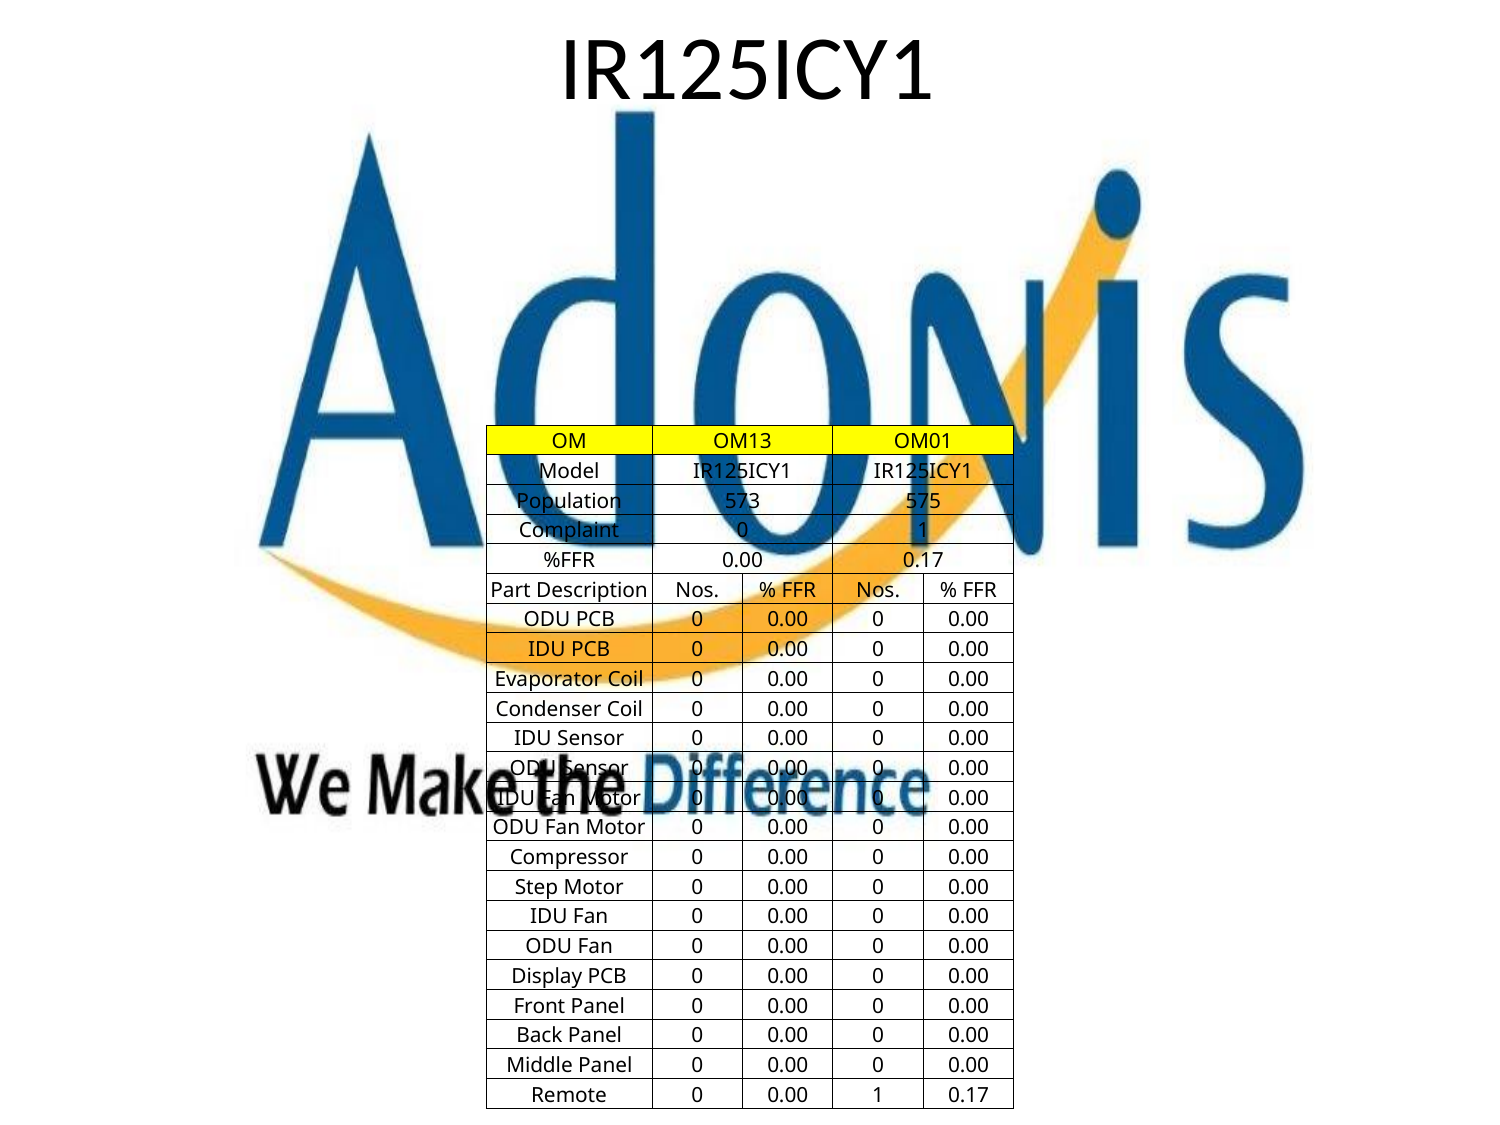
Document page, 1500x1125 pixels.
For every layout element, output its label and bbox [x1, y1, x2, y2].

table_cell [653, 960, 742, 989]
table_cell [487, 515, 652, 543]
table_cell [487, 1020, 652, 1048]
table_cell [487, 871, 652, 900]
table_cell [487, 960, 652, 989]
table_cell [924, 1079, 1013, 1108]
table_cell [653, 485, 832, 514]
table_cell [833, 812, 923, 840]
table_cell [743, 633, 832, 662]
table_cell [743, 723, 832, 751]
table_cell [924, 1049, 1013, 1078]
table_cell [653, 663, 742, 692]
table_cell [924, 604, 1013, 632]
table_cell [924, 723, 1013, 751]
table_cell [653, 990, 742, 1019]
table_header [487, 426, 652, 454]
table_cell [833, 693, 923, 722]
table_cell [653, 574, 742, 603]
table_cell [487, 841, 652, 870]
table_cell [833, 663, 923, 692]
table_cell [653, 455, 832, 484]
table_cell [653, 901, 742, 930]
table_cell [487, 693, 652, 722]
table_cell [487, 604, 652, 632]
table_cell [743, 1079, 832, 1108]
table_cell [924, 812, 1013, 840]
table_cell [924, 782, 1013, 811]
table_cell [487, 1079, 652, 1108]
table_cell [924, 693, 1013, 722]
table_cell [487, 663, 652, 692]
table_cell [653, 1020, 742, 1048]
table_cell [833, 633, 923, 662]
table_cell [924, 901, 1013, 930]
table_cell [743, 604, 832, 632]
table_cell [833, 960, 923, 989]
table_cell [743, 960, 832, 989]
table_cell [833, 485, 1013, 514]
table_cell [653, 723, 742, 751]
table_cell [833, 544, 1013, 573]
table_cell [653, 841, 742, 870]
table_cell [833, 841, 923, 870]
table_header [833, 426, 1013, 454]
table_cell [653, 515, 832, 543]
table_cell [924, 1020, 1013, 1048]
table_cell [743, 752, 832, 781]
table_cell [924, 633, 1013, 662]
table_cell [653, 693, 742, 722]
table_cell [653, 544, 832, 573]
table_cell [653, 871, 742, 900]
table_cell [653, 1049, 742, 1078]
table_header [653, 426, 832, 454]
table_cell [487, 812, 652, 840]
table_cell [743, 990, 832, 1019]
table_cell [743, 574, 832, 603]
table_cell [743, 812, 832, 840]
table_cell [653, 752, 742, 781]
table_cell [833, 752, 923, 781]
table_cell [743, 1020, 832, 1048]
table_cell [924, 960, 1013, 989]
table_cell [487, 544, 652, 573]
table_cell [743, 782, 832, 811]
table_cell [653, 1079, 742, 1108]
table_cell [653, 633, 742, 662]
table_cell [487, 752, 652, 781]
table_cell [833, 1020, 923, 1048]
table_cell [653, 604, 742, 632]
table_cell [833, 990, 923, 1019]
table_cell [487, 782, 652, 811]
table_cell [653, 812, 742, 840]
table_cell [487, 574, 652, 603]
table_cell [833, 574, 923, 603]
table_cell [743, 1049, 832, 1078]
table_cell [487, 633, 652, 662]
table_cell [743, 931, 832, 959]
table_cell [487, 485, 652, 514]
table_cell [833, 515, 1013, 543]
picture [0, 0, 1500, 1125]
table_cell [833, 901, 923, 930]
table_cell [833, 871, 923, 900]
table_cell [653, 782, 742, 811]
table_cell [743, 901, 832, 930]
table_cell [924, 931, 1013, 959]
table_cell [487, 723, 652, 751]
table_cell [924, 663, 1013, 692]
table_cell [833, 1049, 923, 1078]
table_cell [924, 574, 1013, 603]
table_cell [743, 871, 832, 900]
table_cell [833, 931, 923, 959]
table_cell [487, 1049, 652, 1078]
table_cell [487, 455, 652, 484]
table_cell [924, 752, 1013, 781]
table_cell [924, 990, 1013, 1019]
table_cell [653, 931, 742, 959]
table_cell [487, 901, 652, 930]
table_cell [487, 990, 652, 1019]
table_cell [924, 871, 1013, 900]
table_cell [487, 931, 652, 959]
table_cell [833, 723, 923, 751]
table_cell [833, 1079, 923, 1108]
table_cell [833, 782, 923, 811]
table_cell [743, 693, 832, 722]
table_cell [743, 663, 832, 692]
title [72, 24, 1423, 101]
table_cell [743, 841, 832, 870]
table_cell [833, 604, 923, 632]
table_cell [924, 841, 1013, 870]
table_cell [833, 455, 1013, 484]
